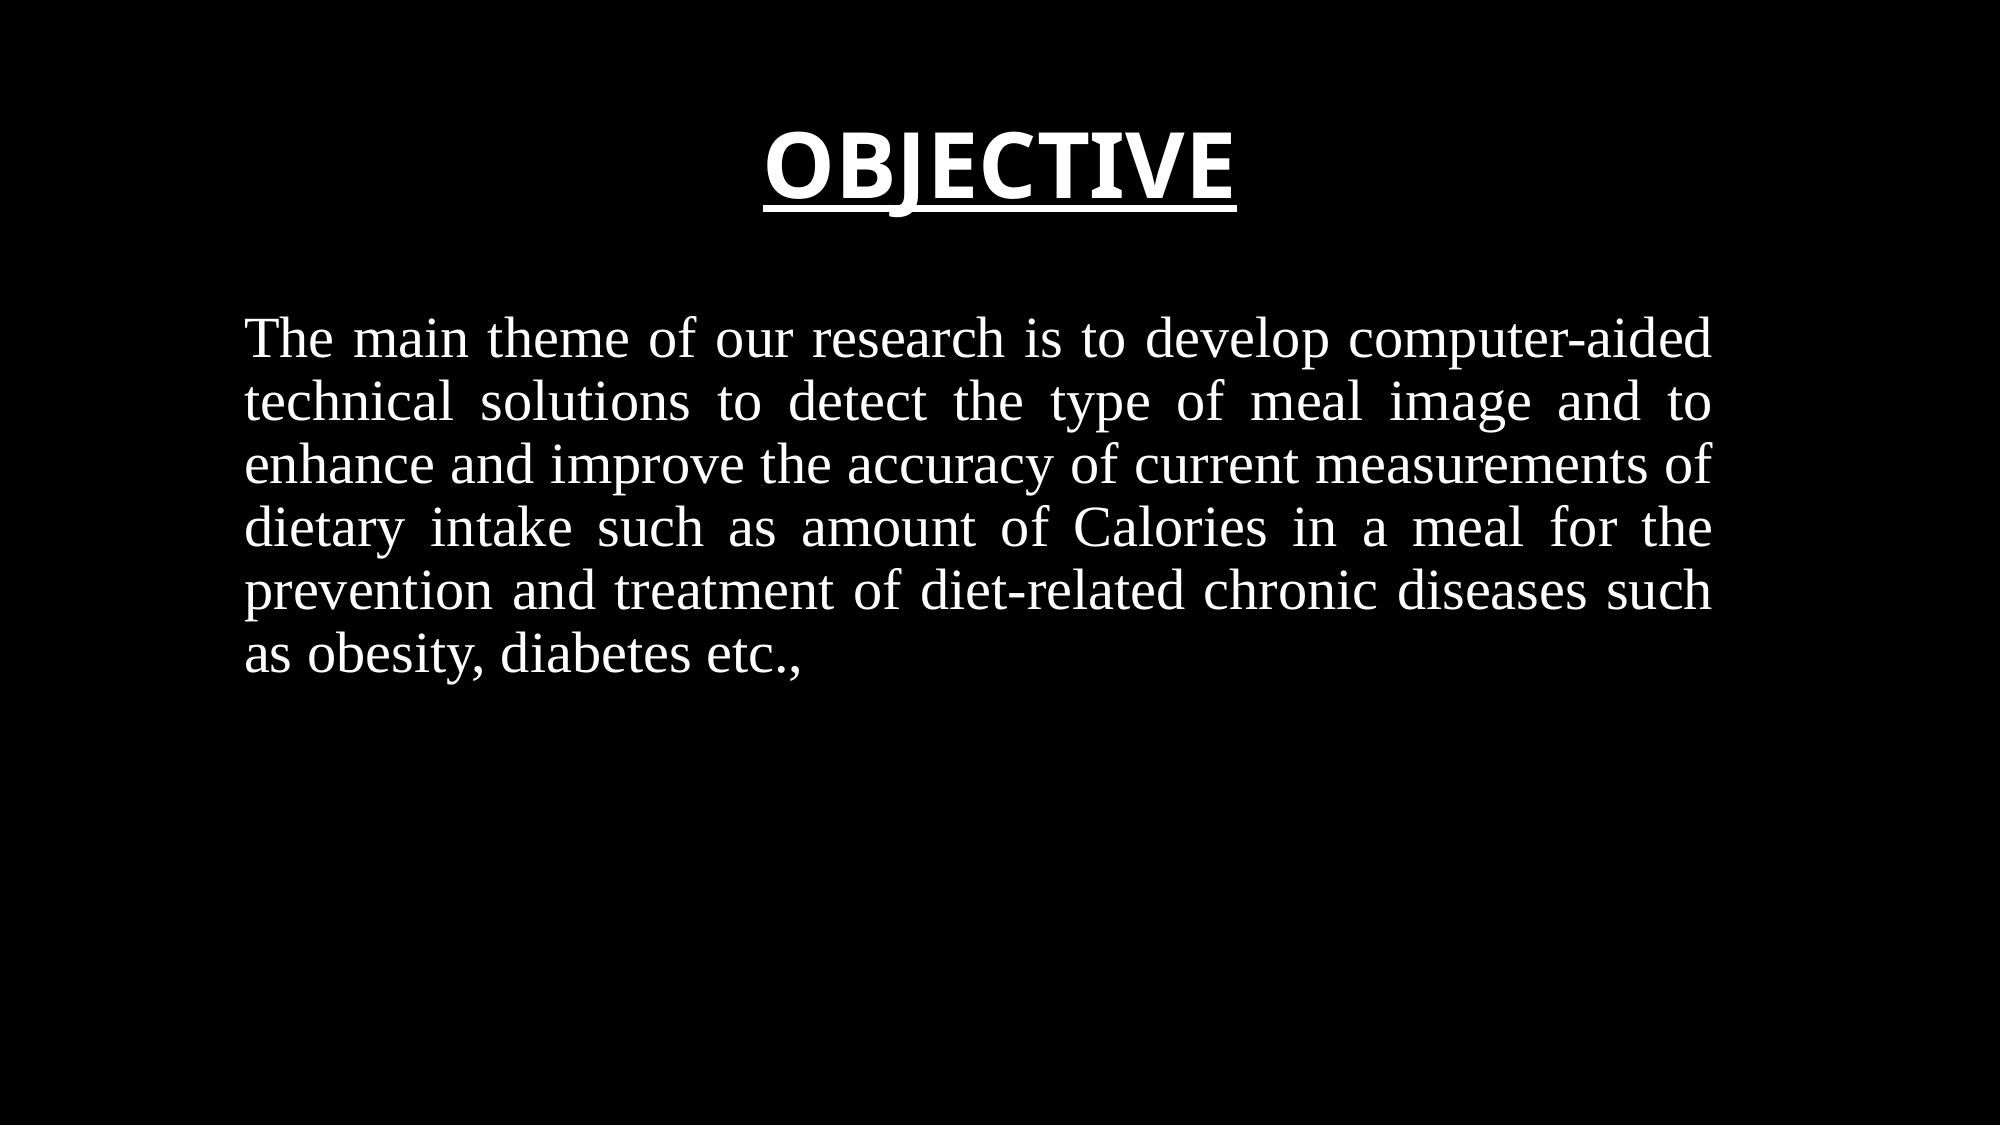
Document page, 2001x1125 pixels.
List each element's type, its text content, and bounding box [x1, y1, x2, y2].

list The main theme of our research is to develop computer-aided technical solutions to detect the type of meal image and to enhance and improve the accuracy of current measurements of dietary intake such as amount of Calories in a meal for the prevention and treatment of diet-related chronic diseases such as obesity, diabetes etc., [229, 299, 1730, 1014]
title OBJECTIVE [137, 59, 1863, 278]
